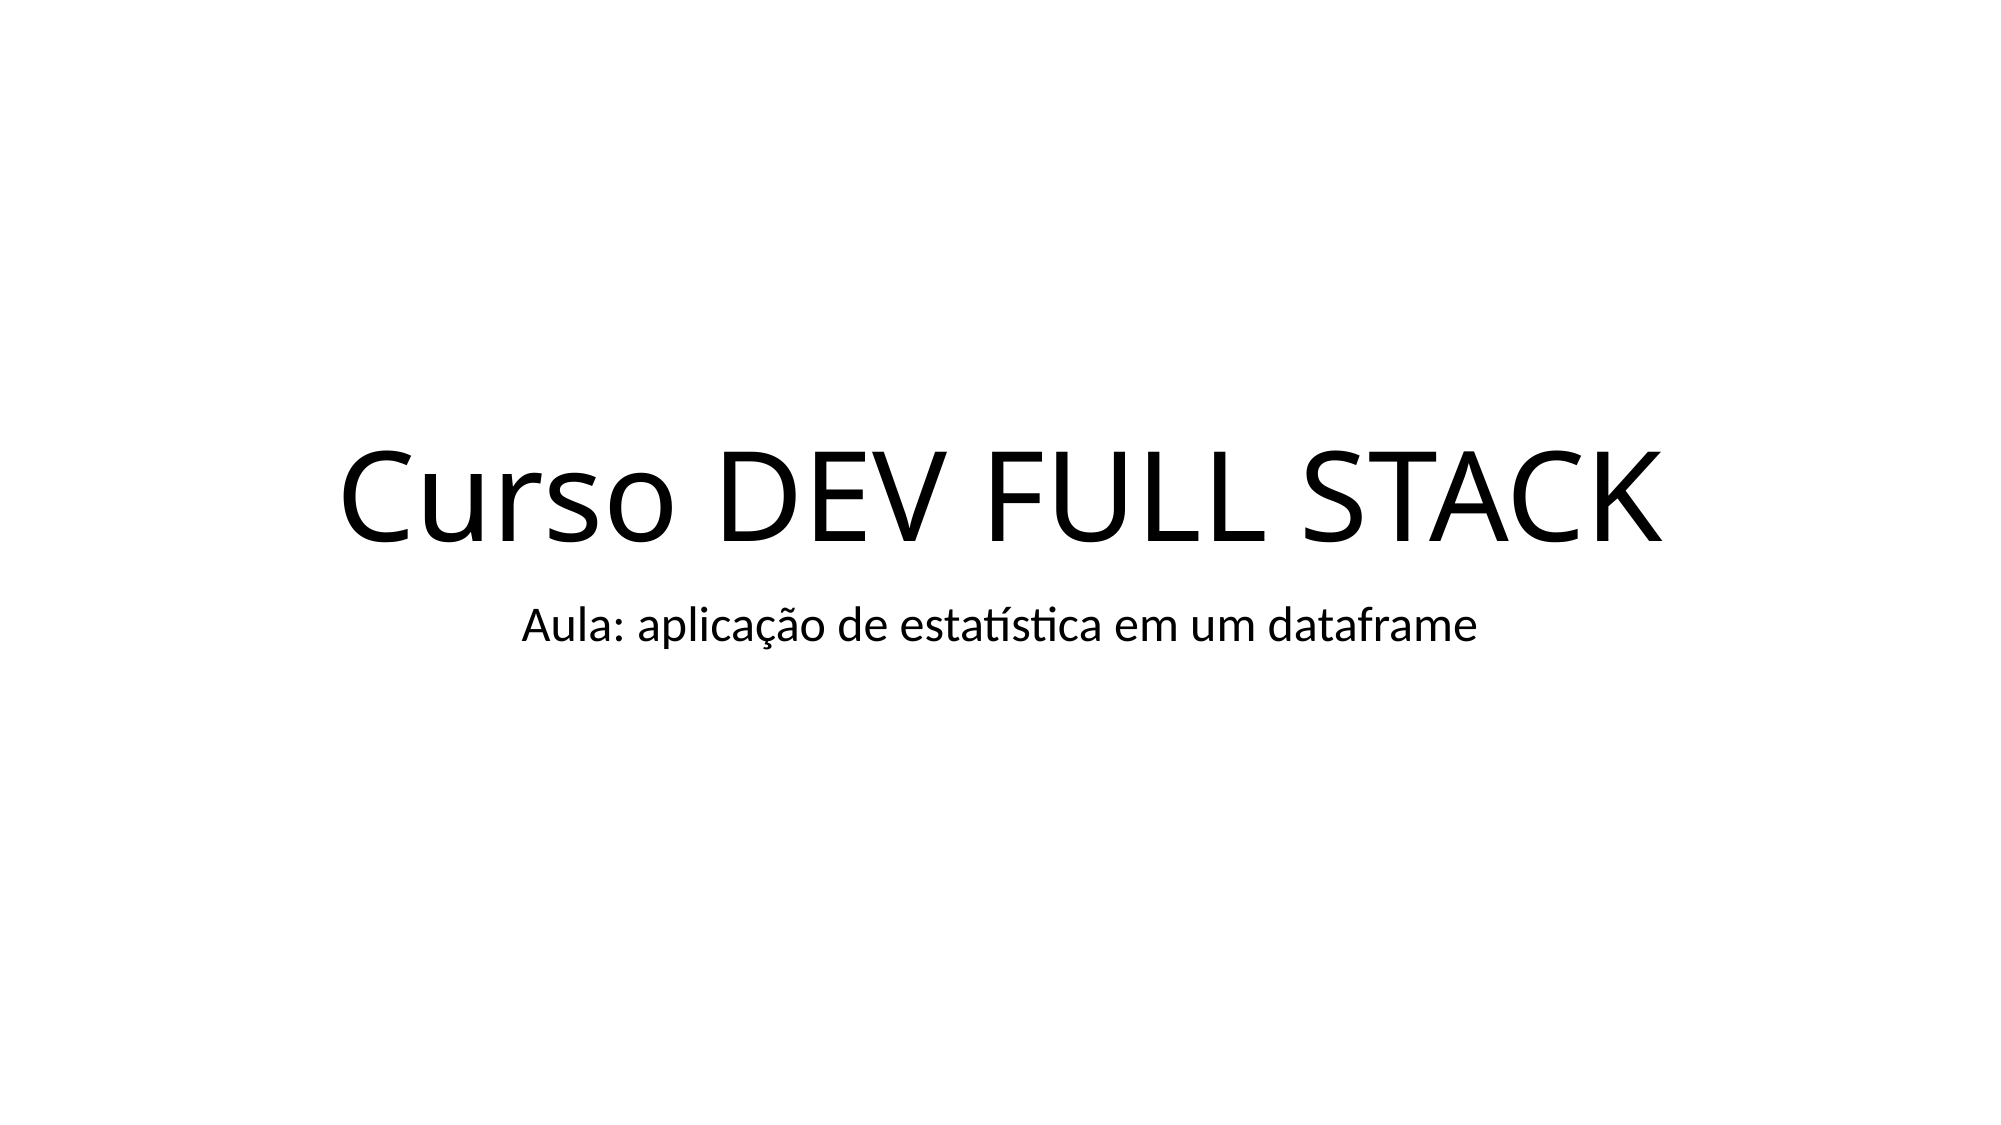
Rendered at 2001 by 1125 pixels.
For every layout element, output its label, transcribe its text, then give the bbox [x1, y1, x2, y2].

title Curso DEV FULL STACK [249, 184, 1750, 576]
subtitle Aula: aplicação de estatística em um dataframe [249, 590, 1750, 863]
